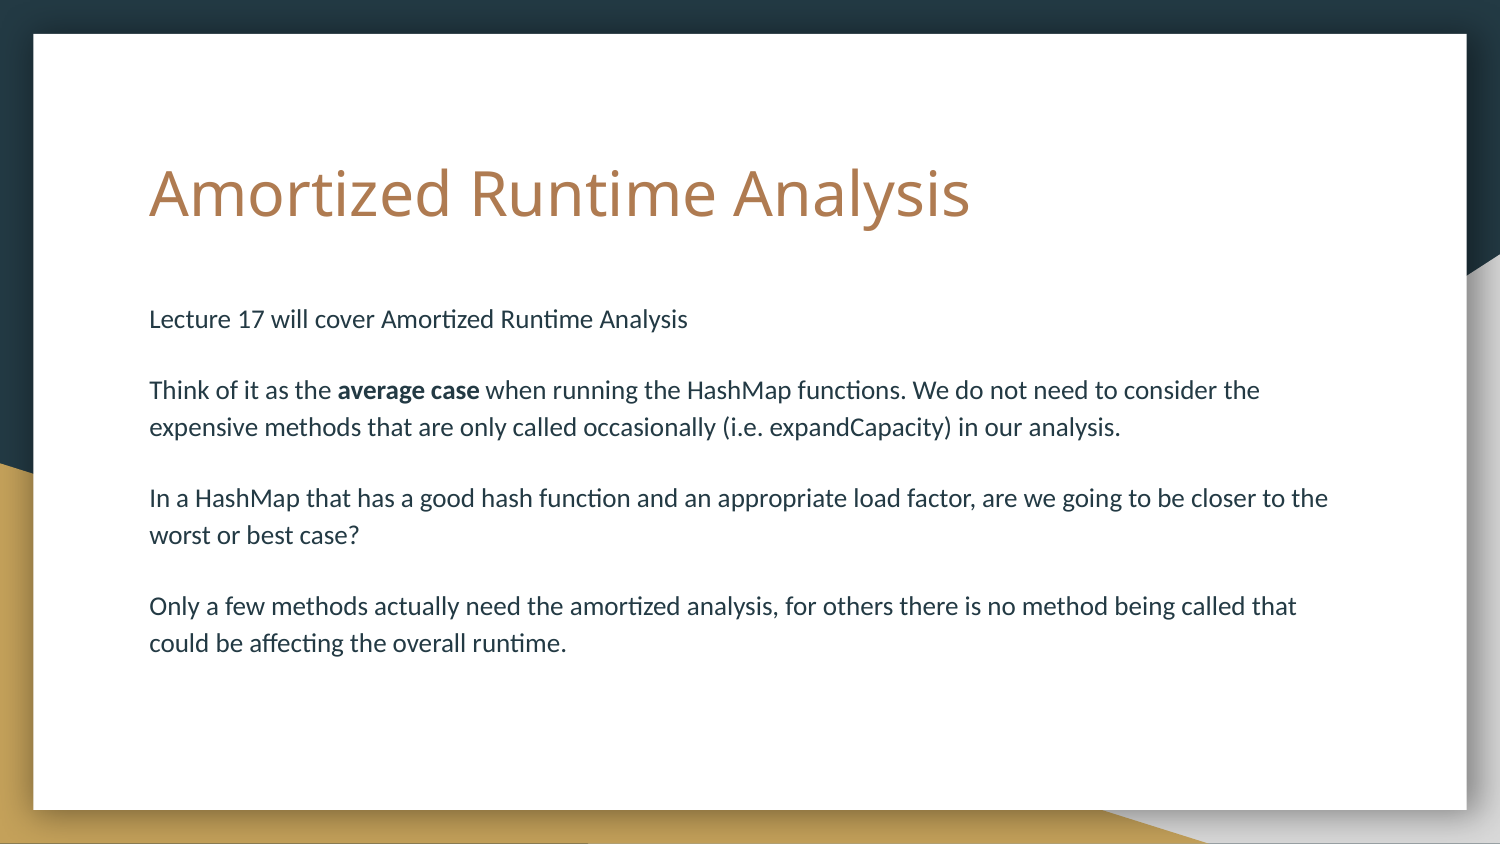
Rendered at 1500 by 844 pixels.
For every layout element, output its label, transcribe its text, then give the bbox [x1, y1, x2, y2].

list Lecture 17 will cover Amortized Runtime Analysis Think of it as the average case when running the HashMap functions. We do not need to consider the expensive methods that are only called occasionally (i.e. expandCapacity) in our analysis. In a HashMap that has a good hash function and an appropriate load factor, are we going to be closer to the worst or best case? Only a few methods actually need the amortized analysis, for others there is no method being called that could be affecting the overall runtime. [134, 281, 1366, 729]
title Amortized Runtime Analysis [134, 138, 1366, 281]
